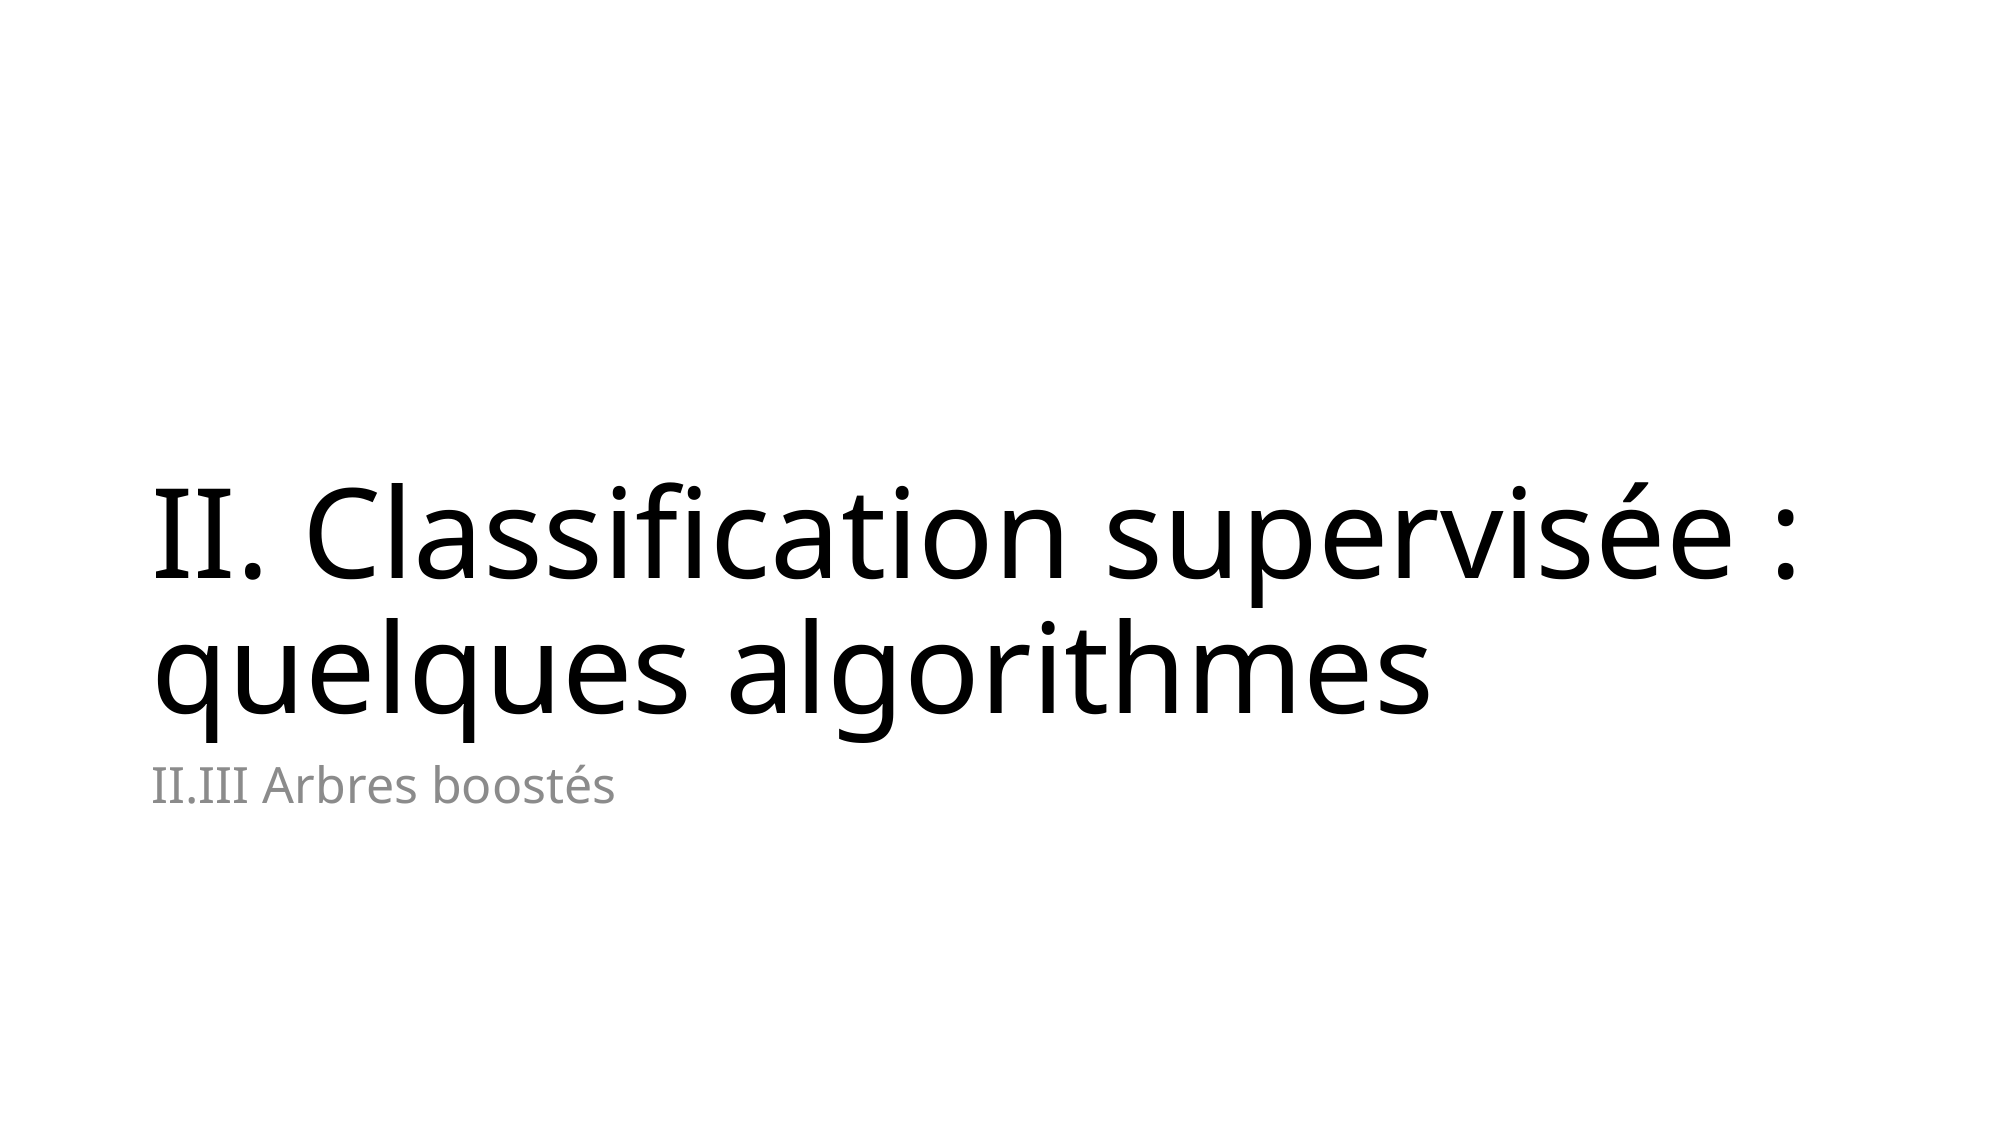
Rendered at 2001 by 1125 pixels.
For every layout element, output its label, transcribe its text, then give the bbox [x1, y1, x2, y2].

title II. Classification supervisée : quelques algorithmes [136, 280, 1862, 749]
list II.III Arbres boostés [136, 752, 1862, 999]
